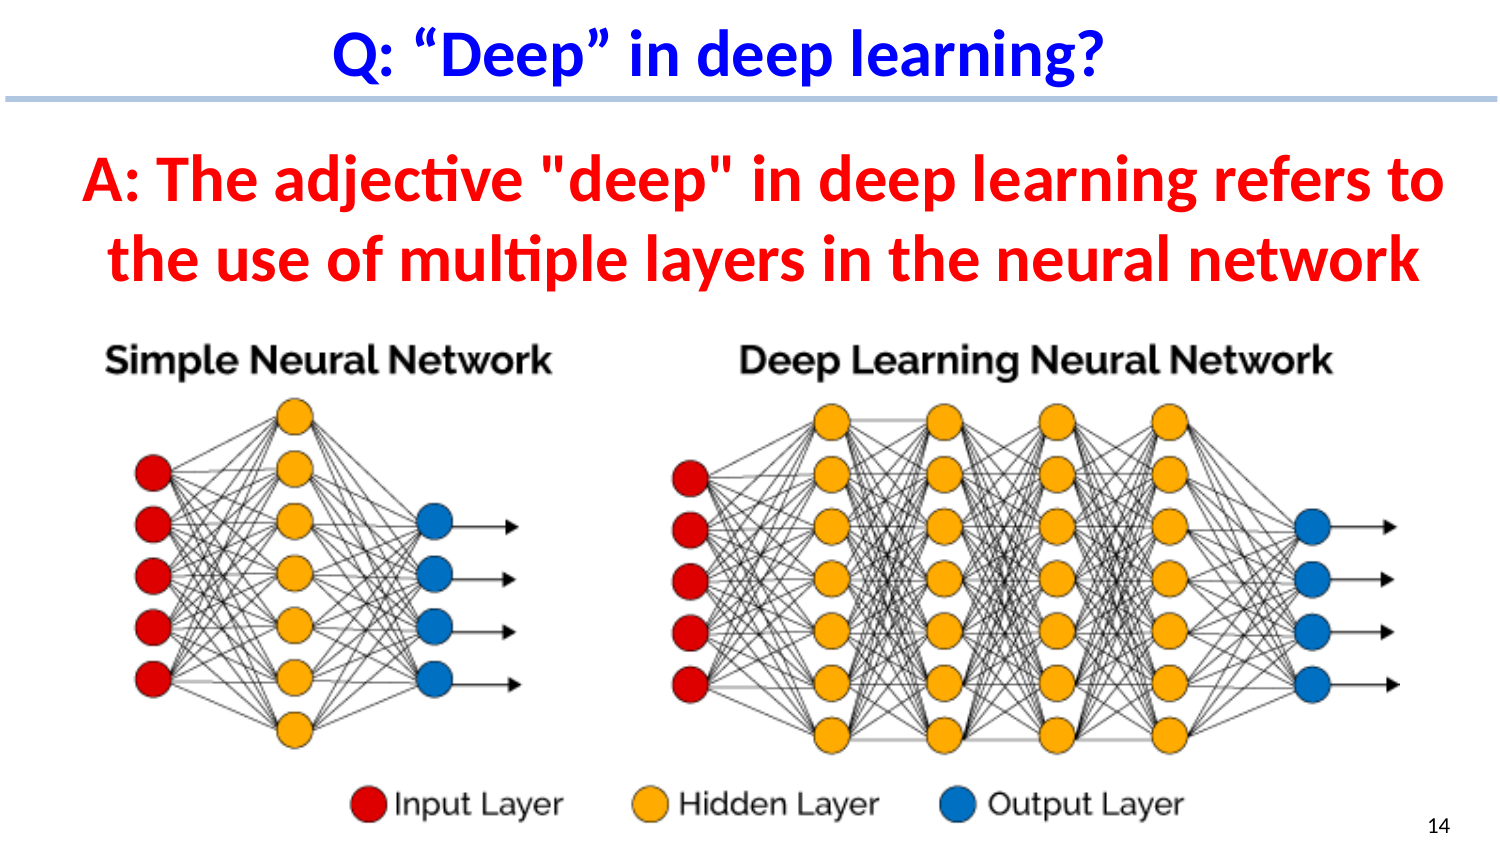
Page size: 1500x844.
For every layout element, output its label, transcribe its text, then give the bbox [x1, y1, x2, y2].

text_box Q: “Deep” in deep learning? [0, 3, 1455, 95]
text_box A: The adjective "deep" in deep learning refers to the use of multiple layers in the neural network [29, 128, 1500, 301]
picture [104, 338, 1400, 826]
